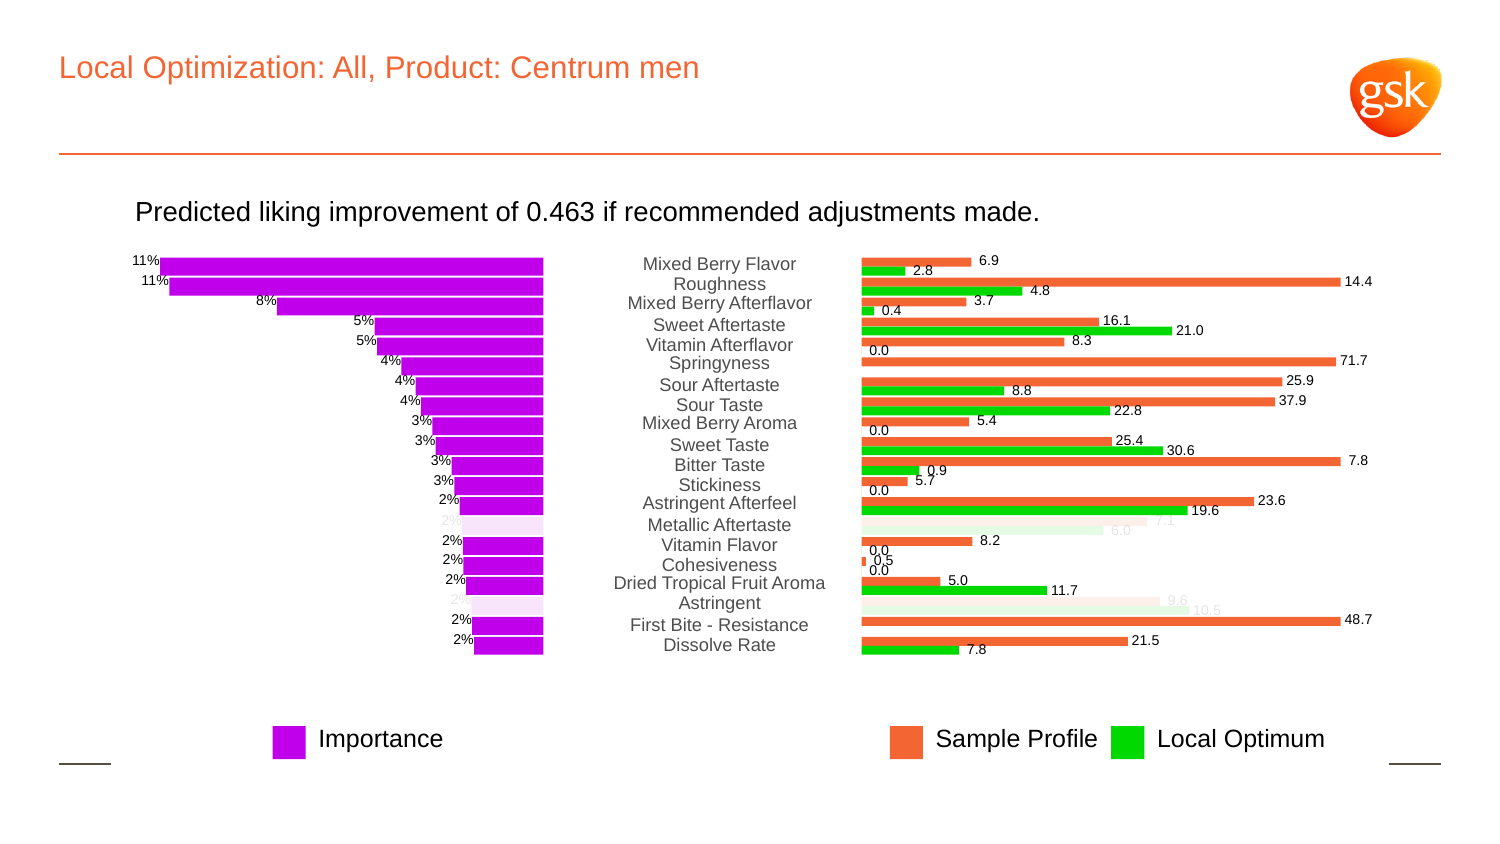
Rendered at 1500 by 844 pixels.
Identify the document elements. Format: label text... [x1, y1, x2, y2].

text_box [112, 194, 1388, 796]
title Local Optimization: All, Product: Centrum men [58, 47, 1302, 86]
picture [1333, 38, 1457, 157]
